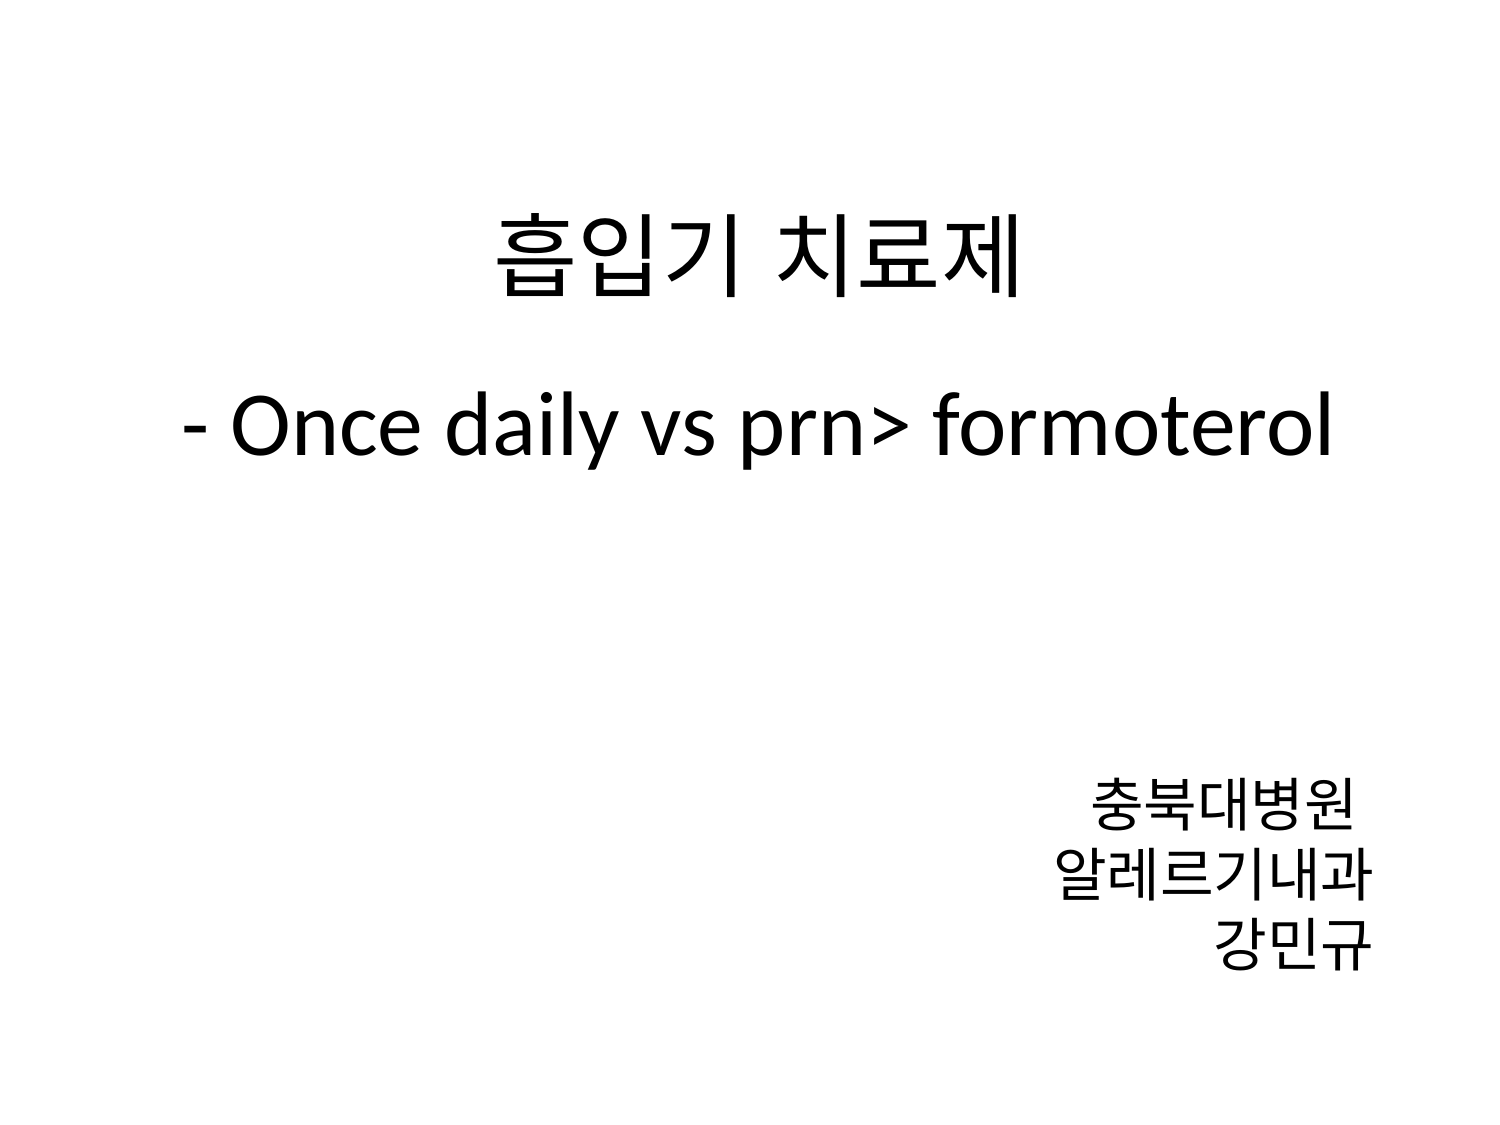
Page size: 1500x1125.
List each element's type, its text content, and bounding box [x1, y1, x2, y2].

text_box 흡입기 치료제 - Once daily vs prn> formoterol [136, 136, 1383, 482]
text_box 충북대병원 알레르기내과 강민규 [845, 761, 1389, 986]
